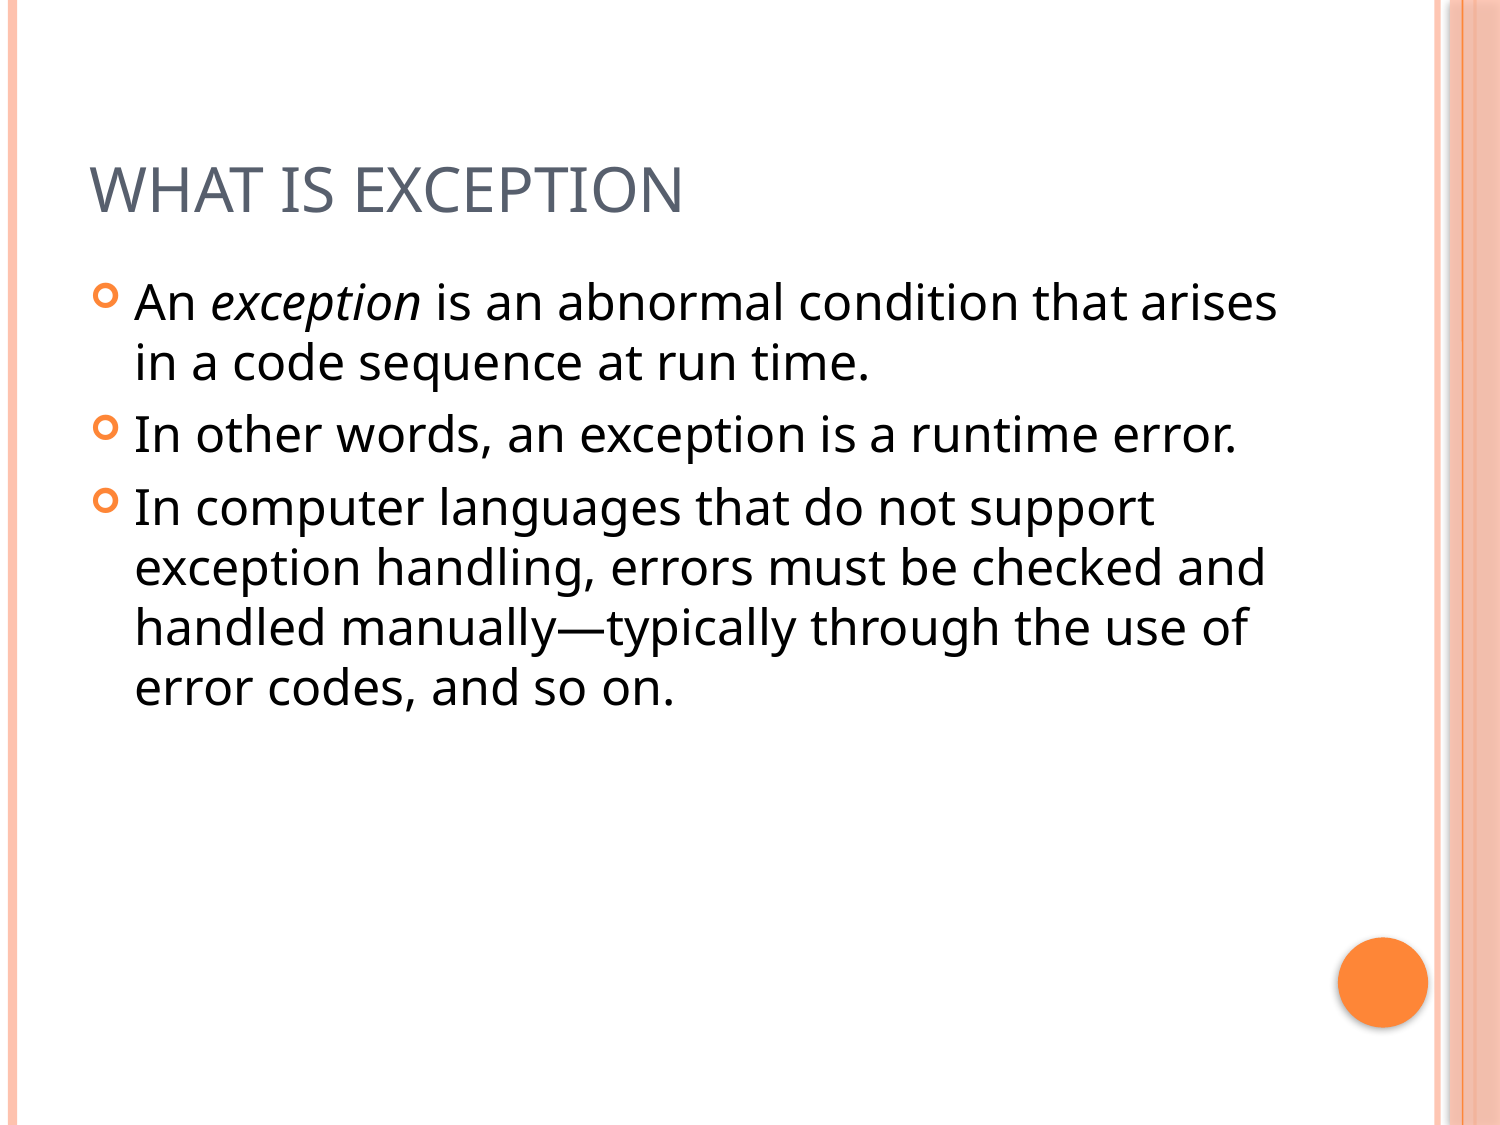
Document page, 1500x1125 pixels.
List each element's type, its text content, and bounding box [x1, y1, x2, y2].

list An exception is an abnormal condition that arises in a code sequence at run time. In other words, an exception is a runtime error. In computer languages that do not support exception handling, errors must be checked and handled manually—typically through the use of error codes, and so on. [75, 262, 1300, 1062]
title What is exception [75, 45, 1300, 233]
